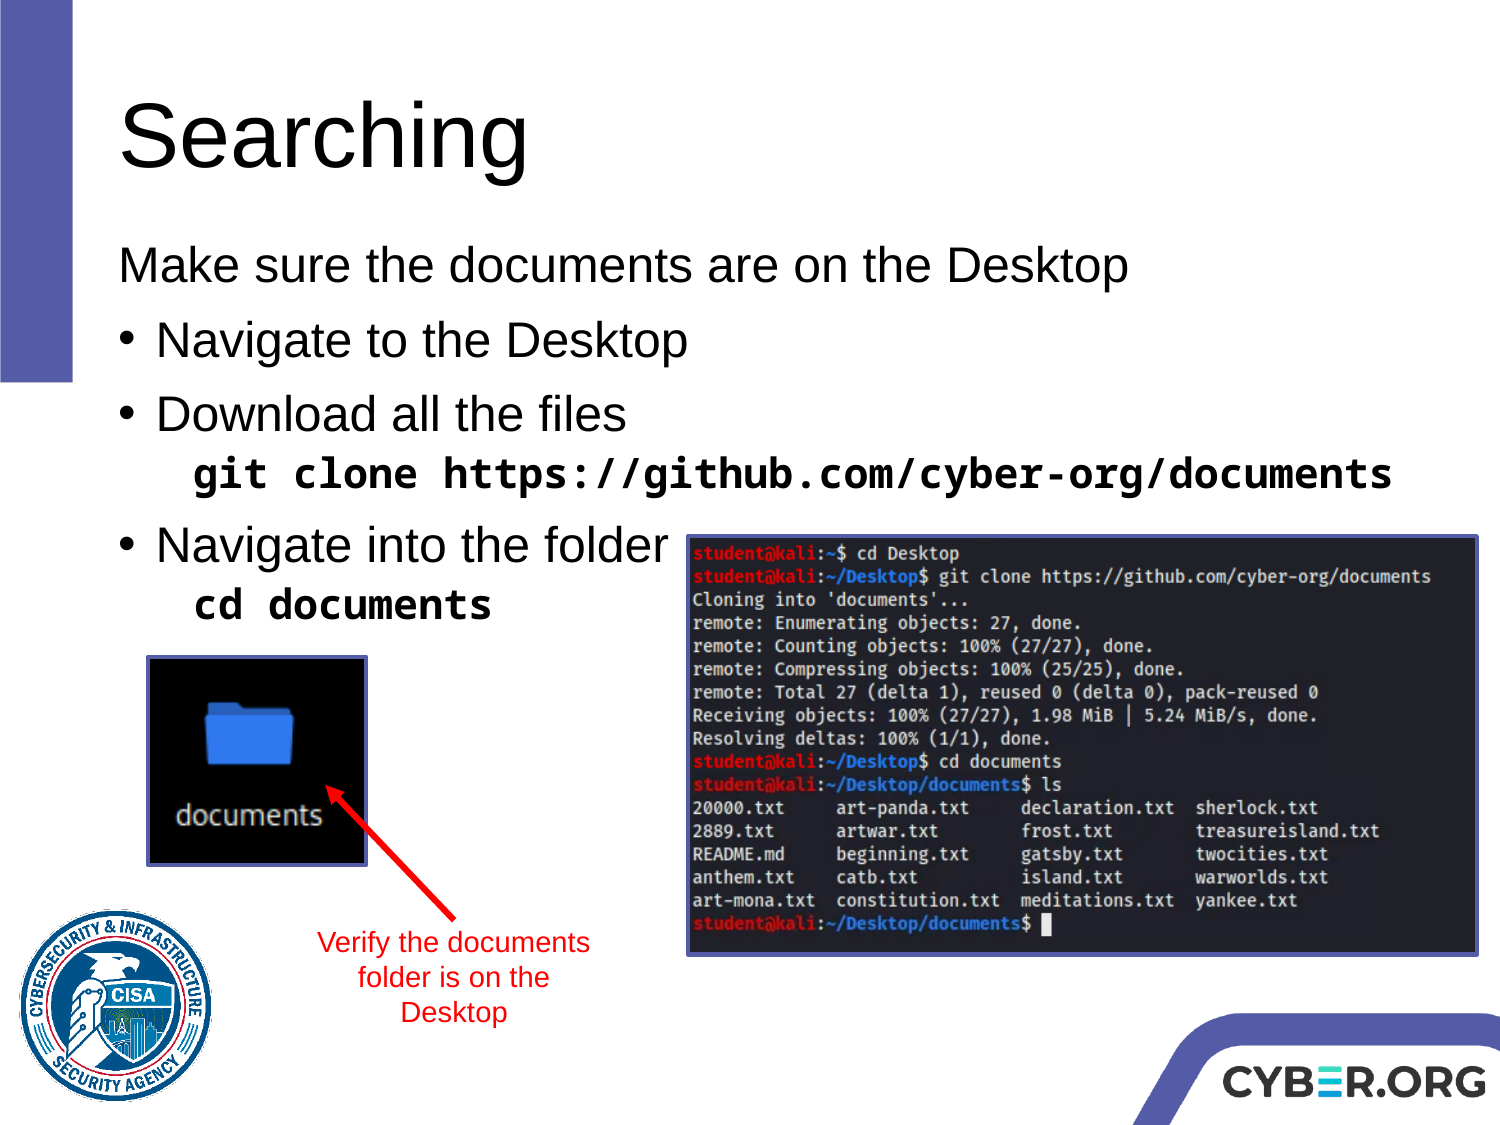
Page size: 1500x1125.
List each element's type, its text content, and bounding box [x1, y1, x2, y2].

list Make sure the documents are on the Desktop Navigate to the Desktop Download all the files git clone https://github.com/cyber-org/documents Navigate into the folder cd documents [103, 231, 1449, 1014]
text_box Verify the documents folder is on the Desktop [311, 920, 597, 1032]
picture [0, 0, 1500, 1125]
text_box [325, 784, 455, 920]
title Searching [103, 59, 1397, 216]
